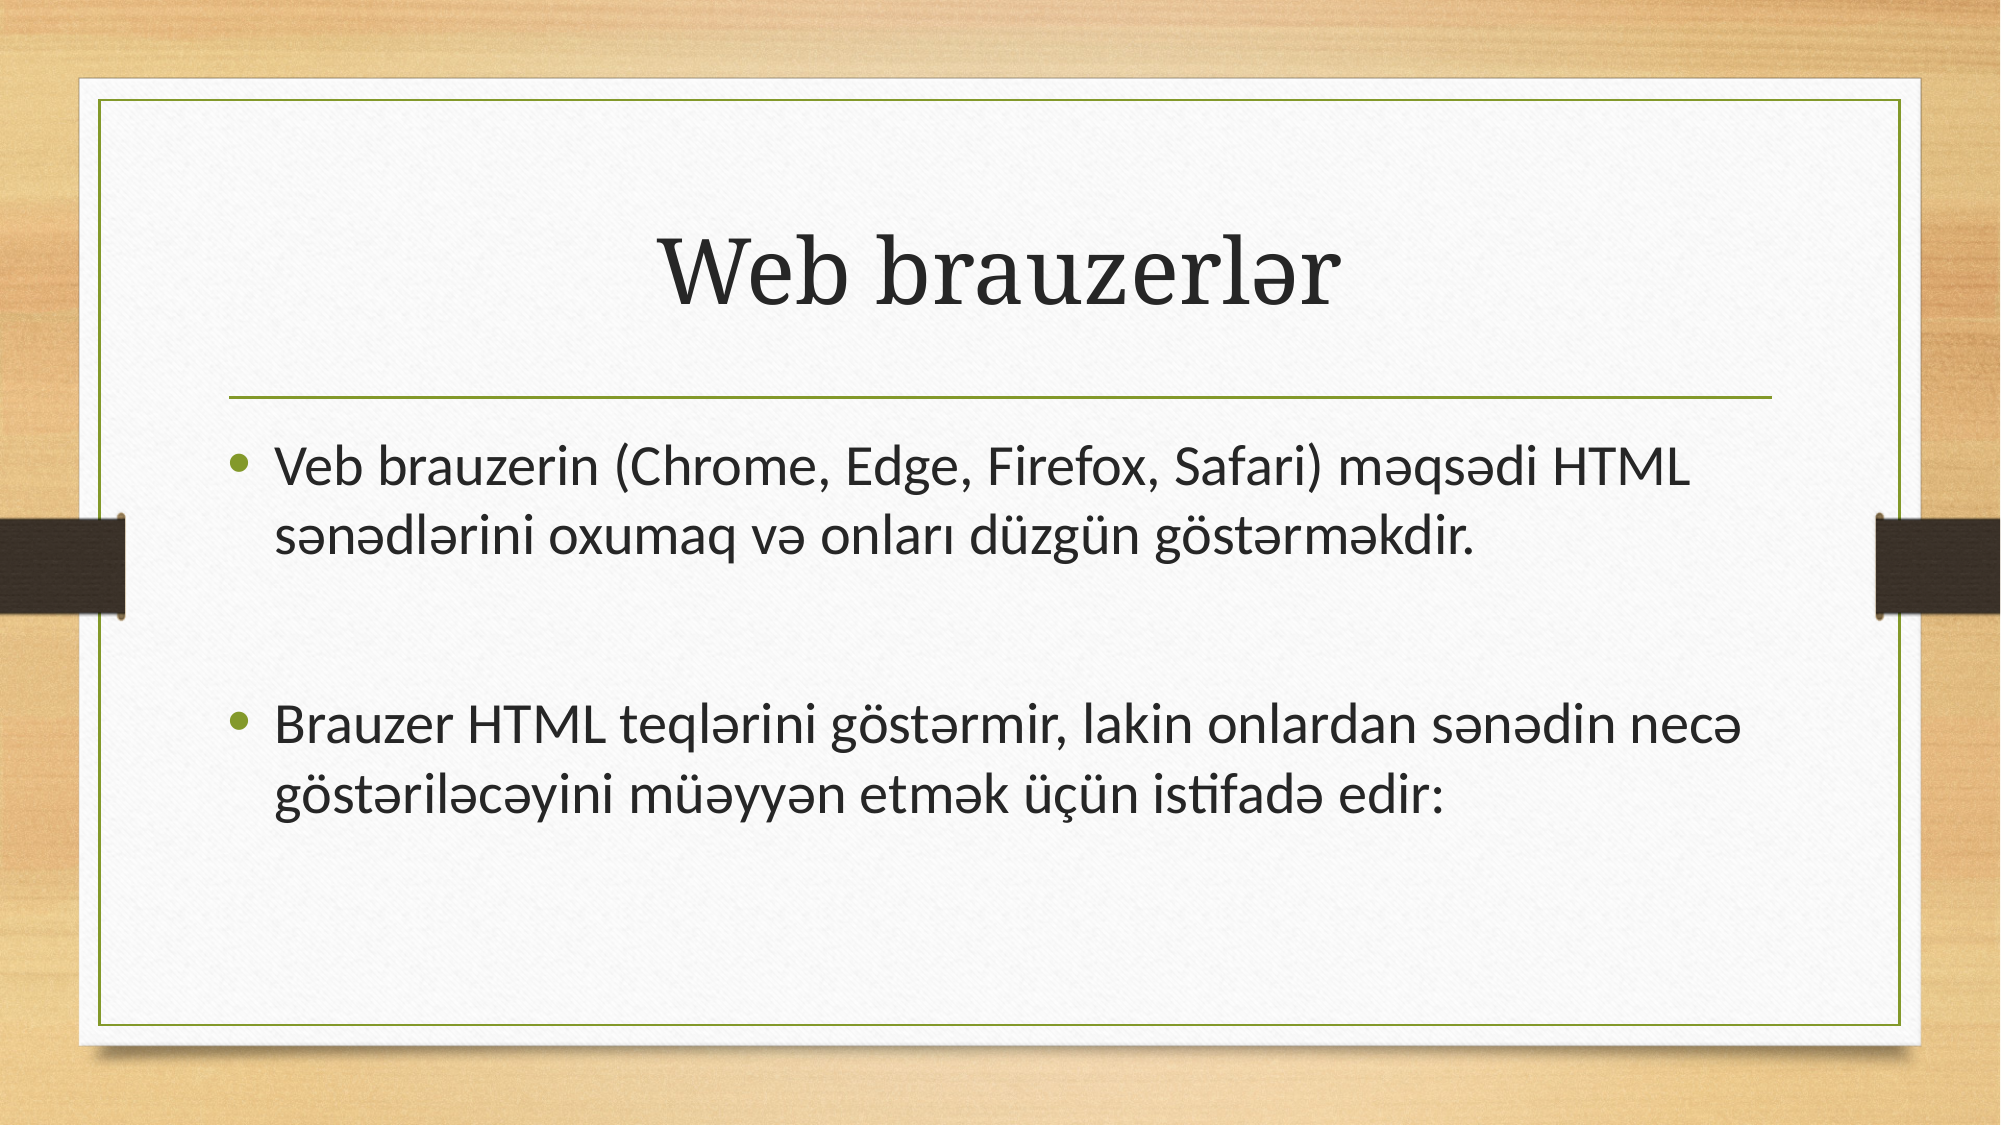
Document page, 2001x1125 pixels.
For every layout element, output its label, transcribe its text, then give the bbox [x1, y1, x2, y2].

list Veb brauzerin (Chrome, Edge, Firefox, Safari) məqsədi HTML sənədlərini oxumaq və onları düzgün göstərməkdir. Brauzer HTML teqlərini göstərmir, lakin onlardan sənədin necə göstəriləcəyini müəyyən etmək üçün istifadə edir: [212, 419, 1788, 964]
picture [0, 0, 2001, 1125]
title Web brauzerlər [212, 161, 1788, 375]
